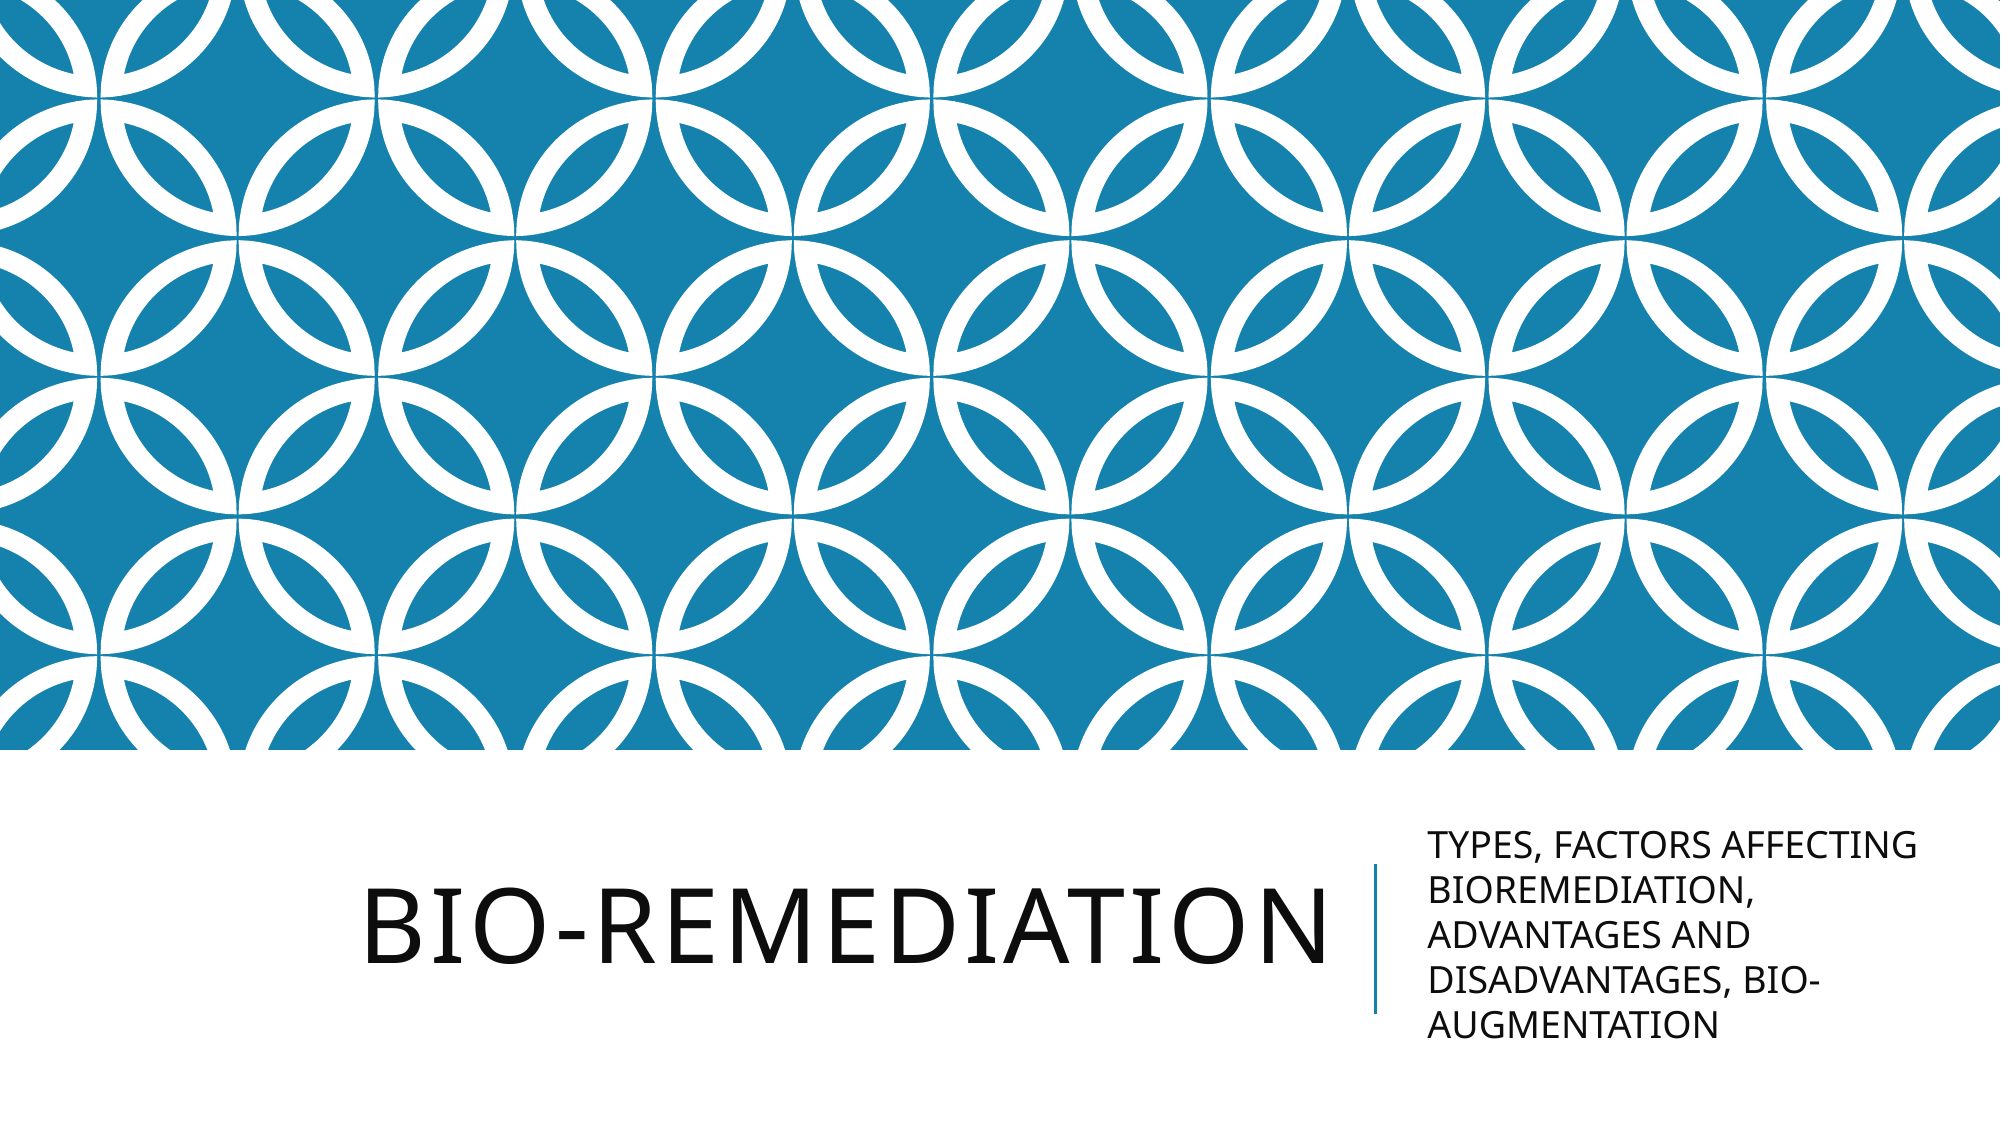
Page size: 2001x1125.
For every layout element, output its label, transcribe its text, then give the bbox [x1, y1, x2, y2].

title BIO-REMEDIATION [75, 813, 1350, 1054]
subtitle TYPES, FACTORS AFFECTING BIOREMEDIATION, ADVANTAGES AND DISADVANTAGES, BIO-AUGMENTATION [1412, 813, 1938, 1054]
